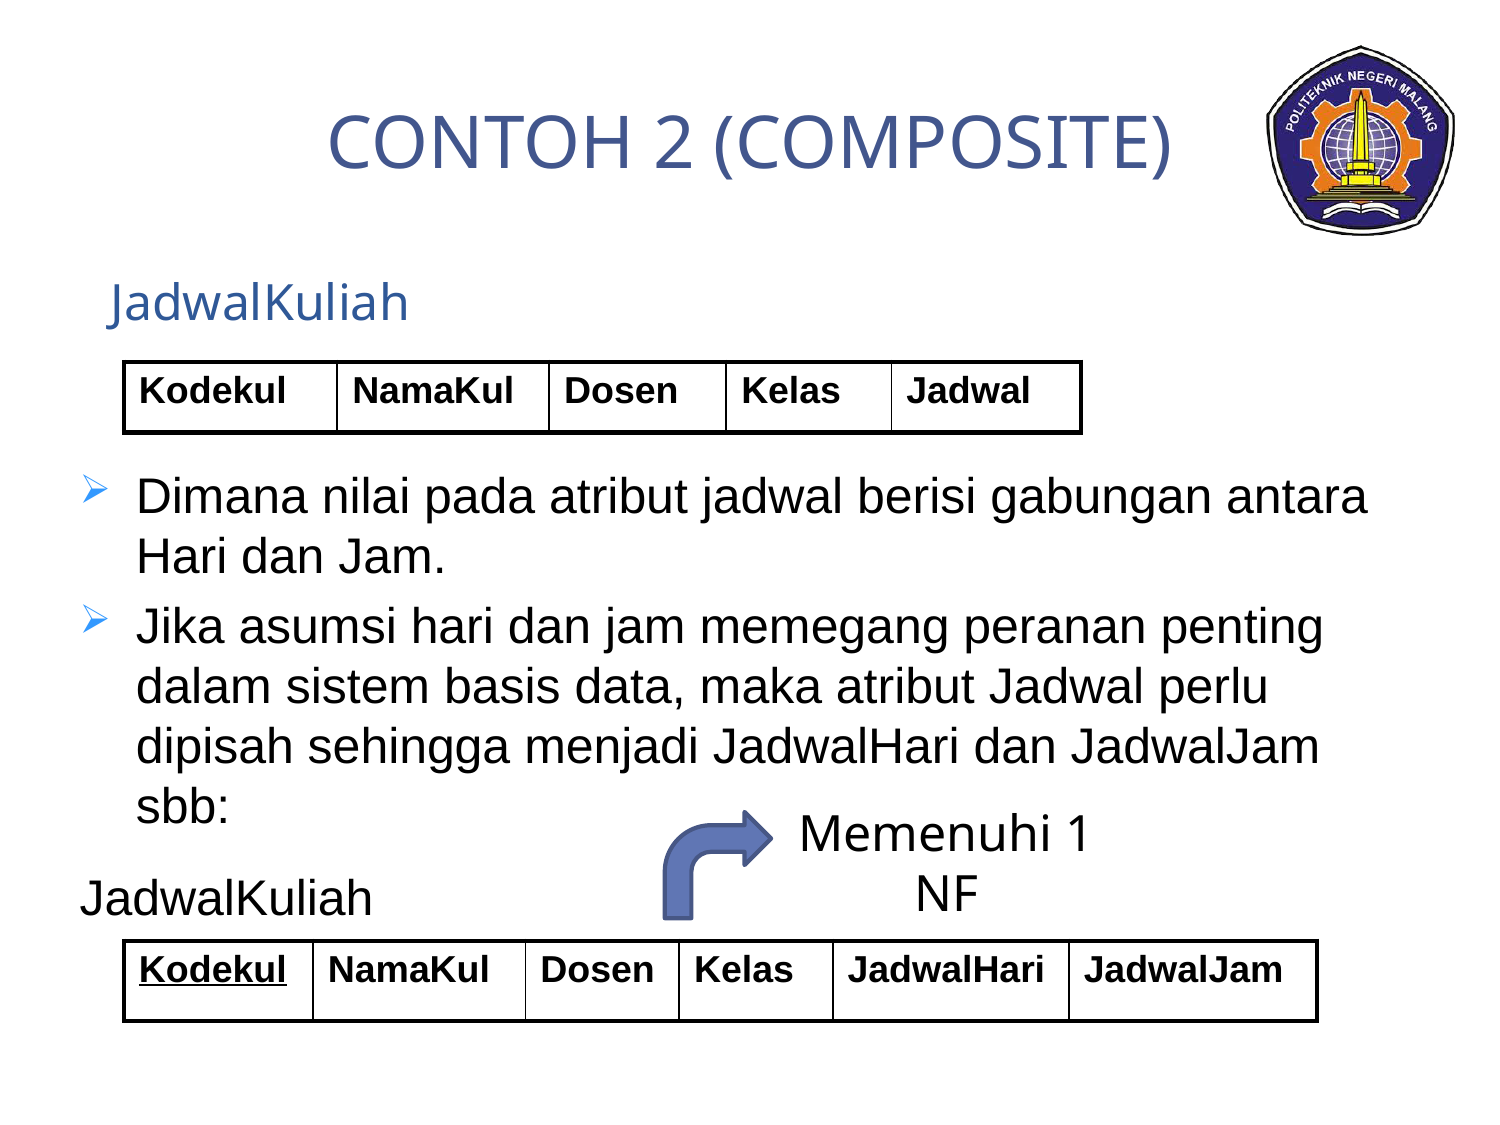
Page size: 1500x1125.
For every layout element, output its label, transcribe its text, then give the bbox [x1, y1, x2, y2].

table_header Dosen [550, 364, 725, 430]
table_header Dosen [526, 943, 678, 1019]
picture [1266, 45, 1455, 236]
title Contoh 2 (composite) [75, 45, 1425, 233]
text_box Memenuhi 1 NF [753, 806, 1139, 917]
table_header NamaKul [314, 943, 525, 1019]
table_header Kelas [680, 943, 832, 1019]
table_header NamaKul [338, 364, 548, 430]
table_header Jadwal [892, 364, 1079, 430]
text_box JadwalKuliah [64, 857, 398, 934]
table_header Kelas [727, 364, 891, 430]
table_header JadwalHari [834, 943, 1068, 1019]
table_header Kodekul [126, 364, 336, 430]
list JadwalKuliah [75, 262, 431, 338]
table_header JadwalJam [1070, 943, 1315, 1019]
text_box [662, 809, 753, 921]
text_box Dimana nilai pada atribut jadwal berisi gabungan antara Hari dan Jam. Jika asumsi hari dan jam memegang peranan penting dalam sistem basis data, maka atribut Jadwal perlu dipisah sehingga menjadi JadwalHari dan JadwalJam sbb: [64, 456, 1415, 858]
table_header Kodekul [126, 943, 312, 1019]
